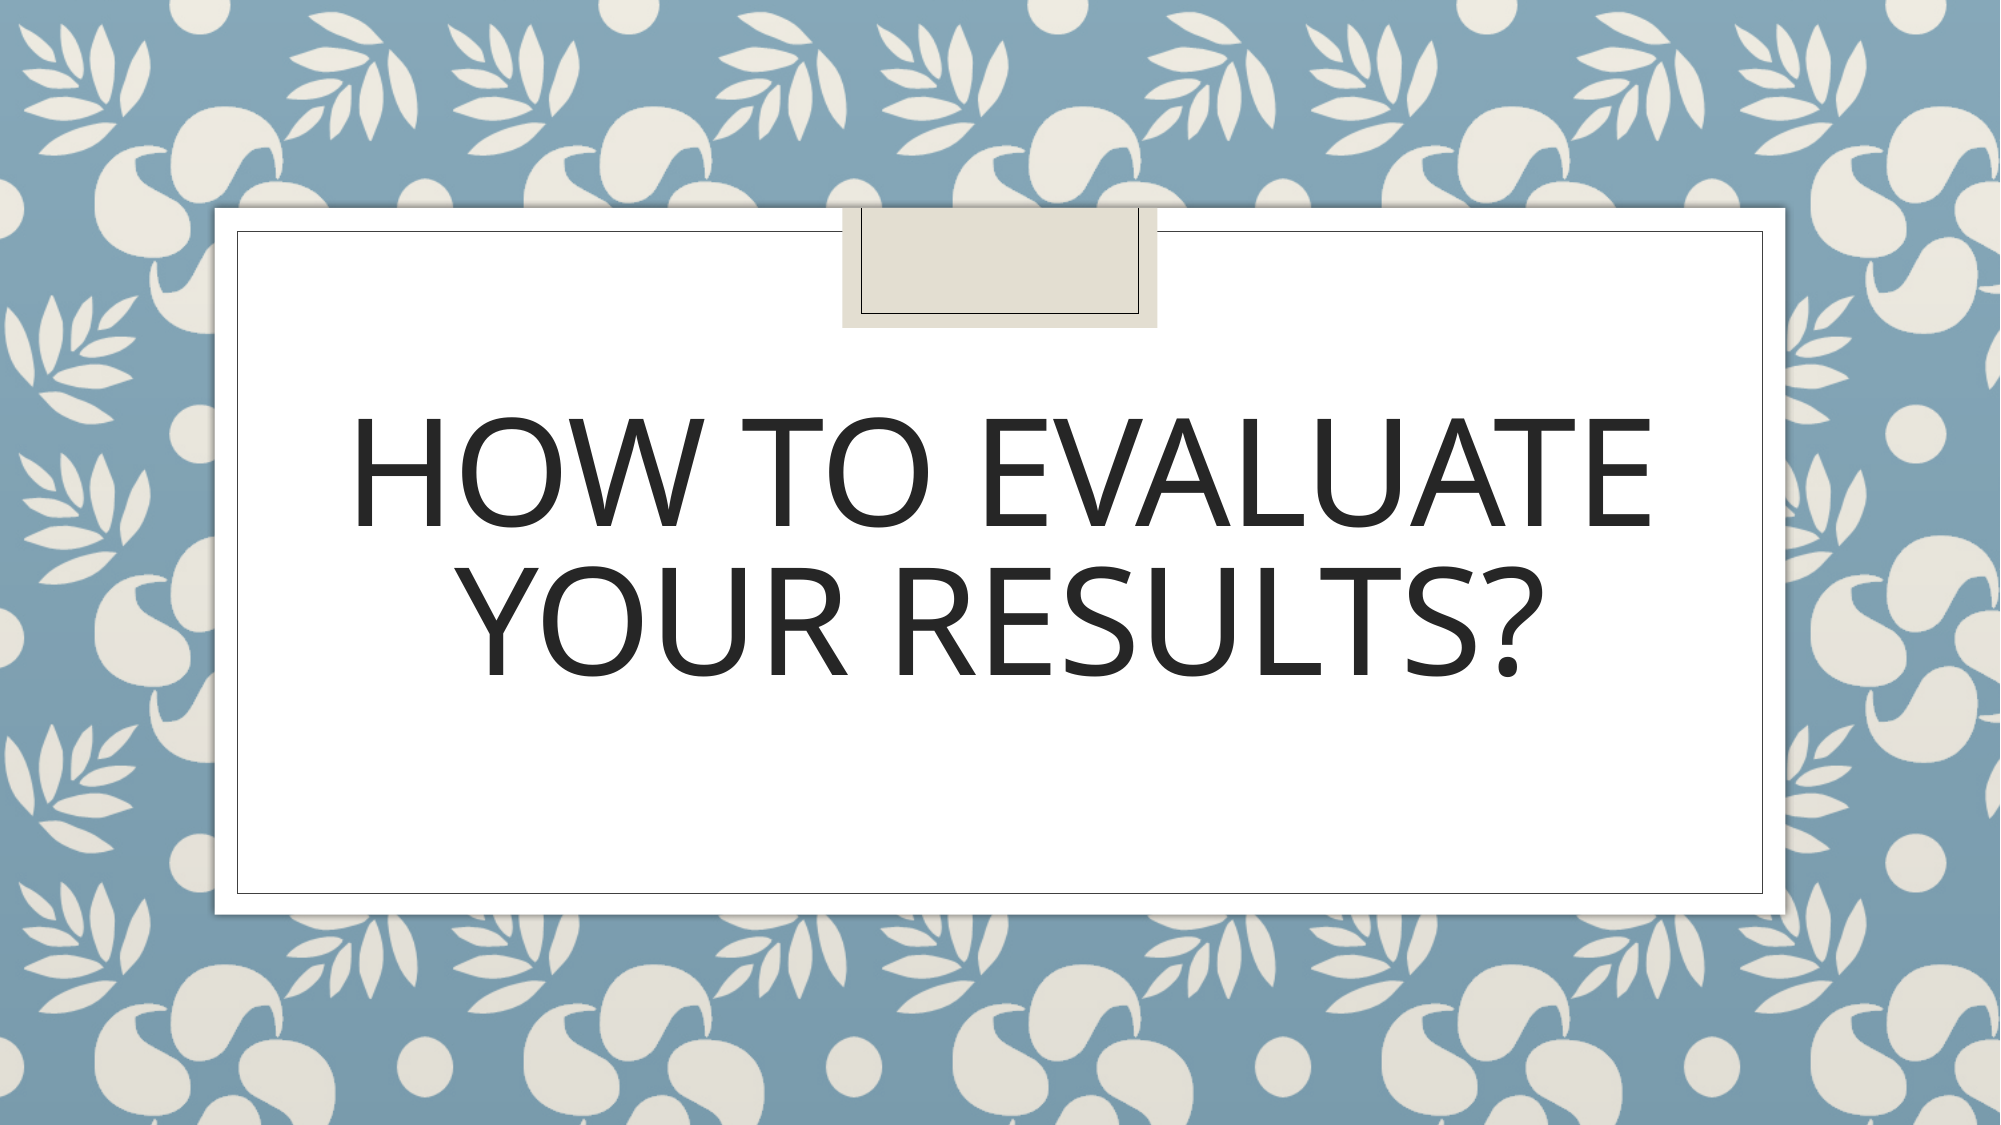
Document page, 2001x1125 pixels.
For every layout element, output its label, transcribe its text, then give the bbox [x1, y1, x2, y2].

title How to evaluate your results? [256, 343, 1745, 769]
